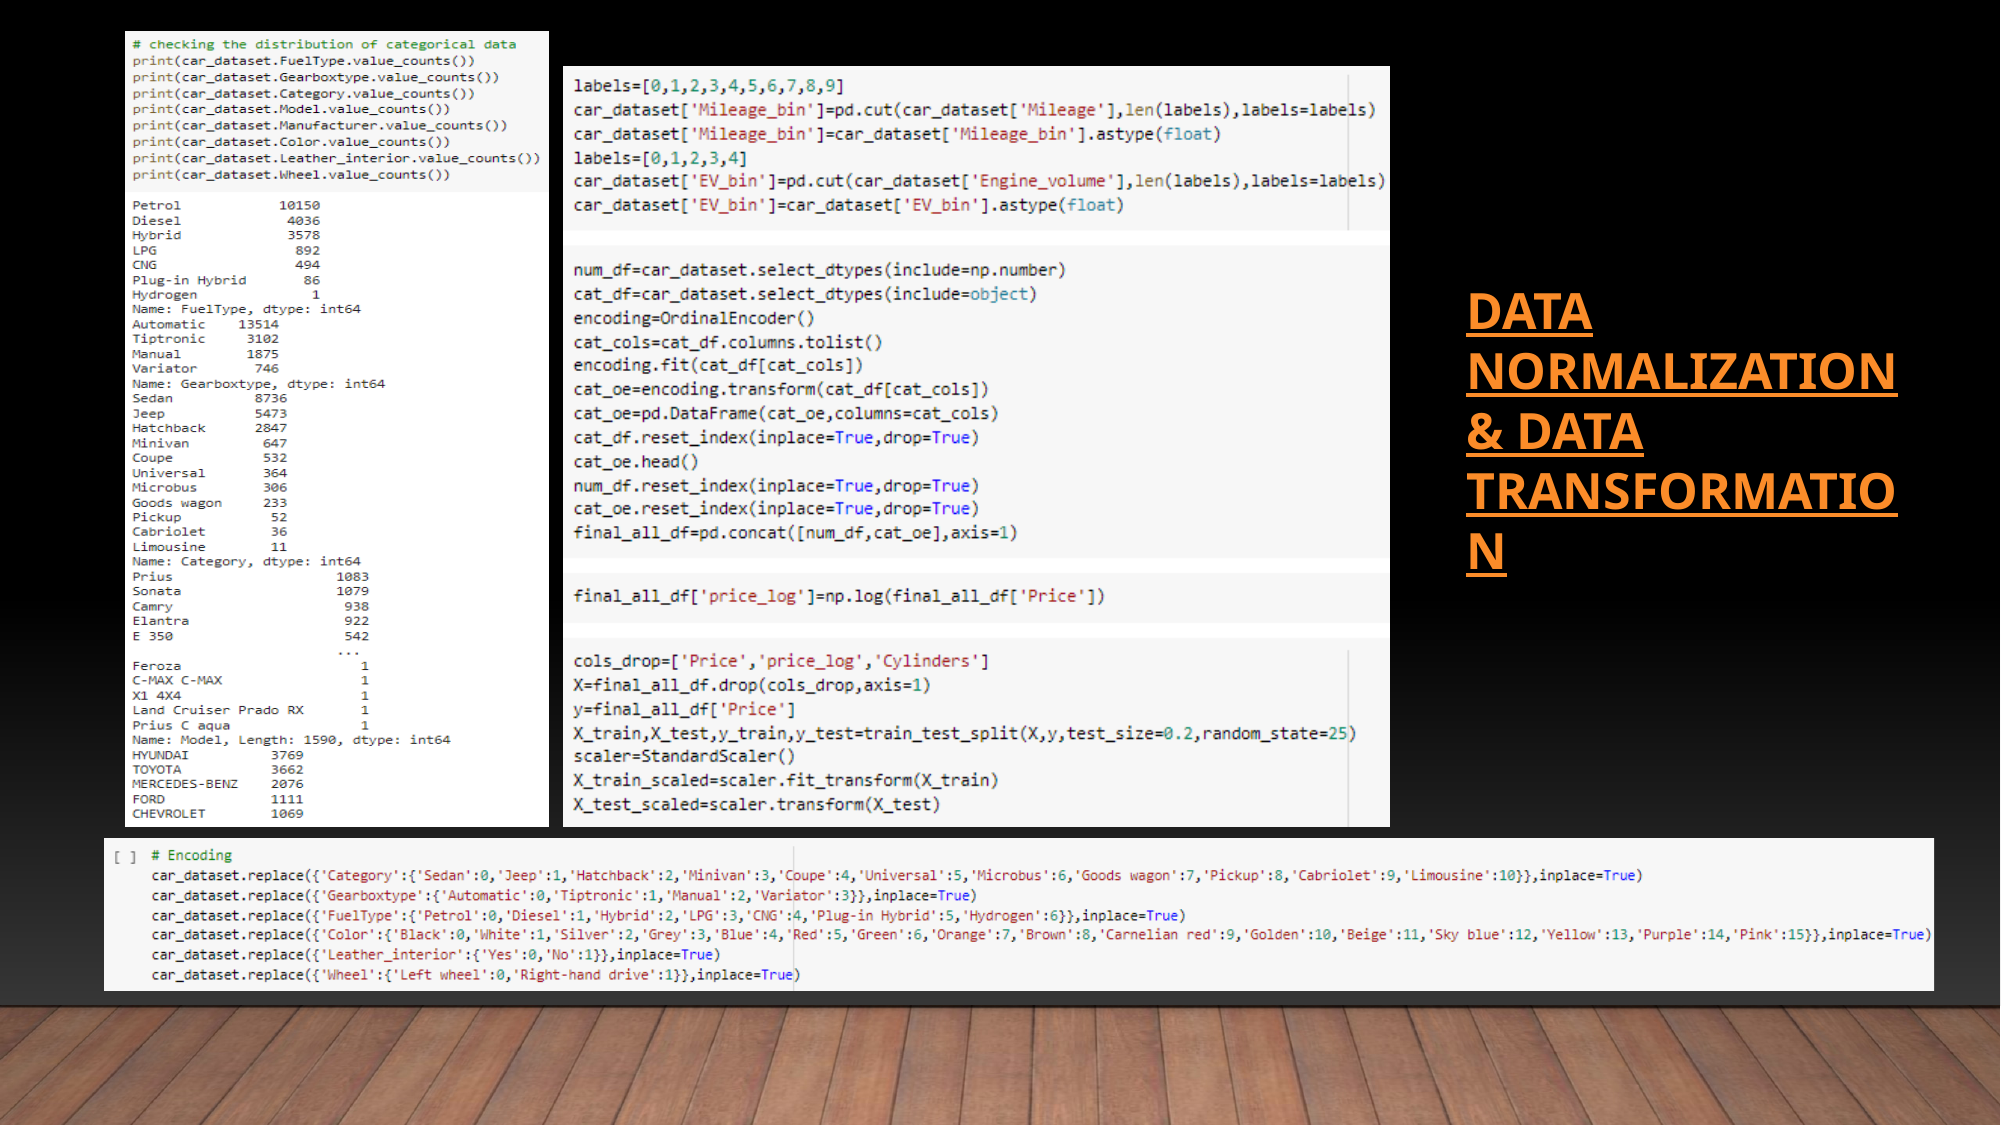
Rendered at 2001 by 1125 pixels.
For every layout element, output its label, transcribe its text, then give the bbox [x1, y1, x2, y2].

picture [563, 66, 1390, 827]
text_box DATA NORMALIZATION & DATA TRANSFORMATION [1451, 272, 1950, 587]
picture [0, 1005, 2000, 1125]
picture [124, 31, 549, 827]
picture [103, 837, 1935, 991]
